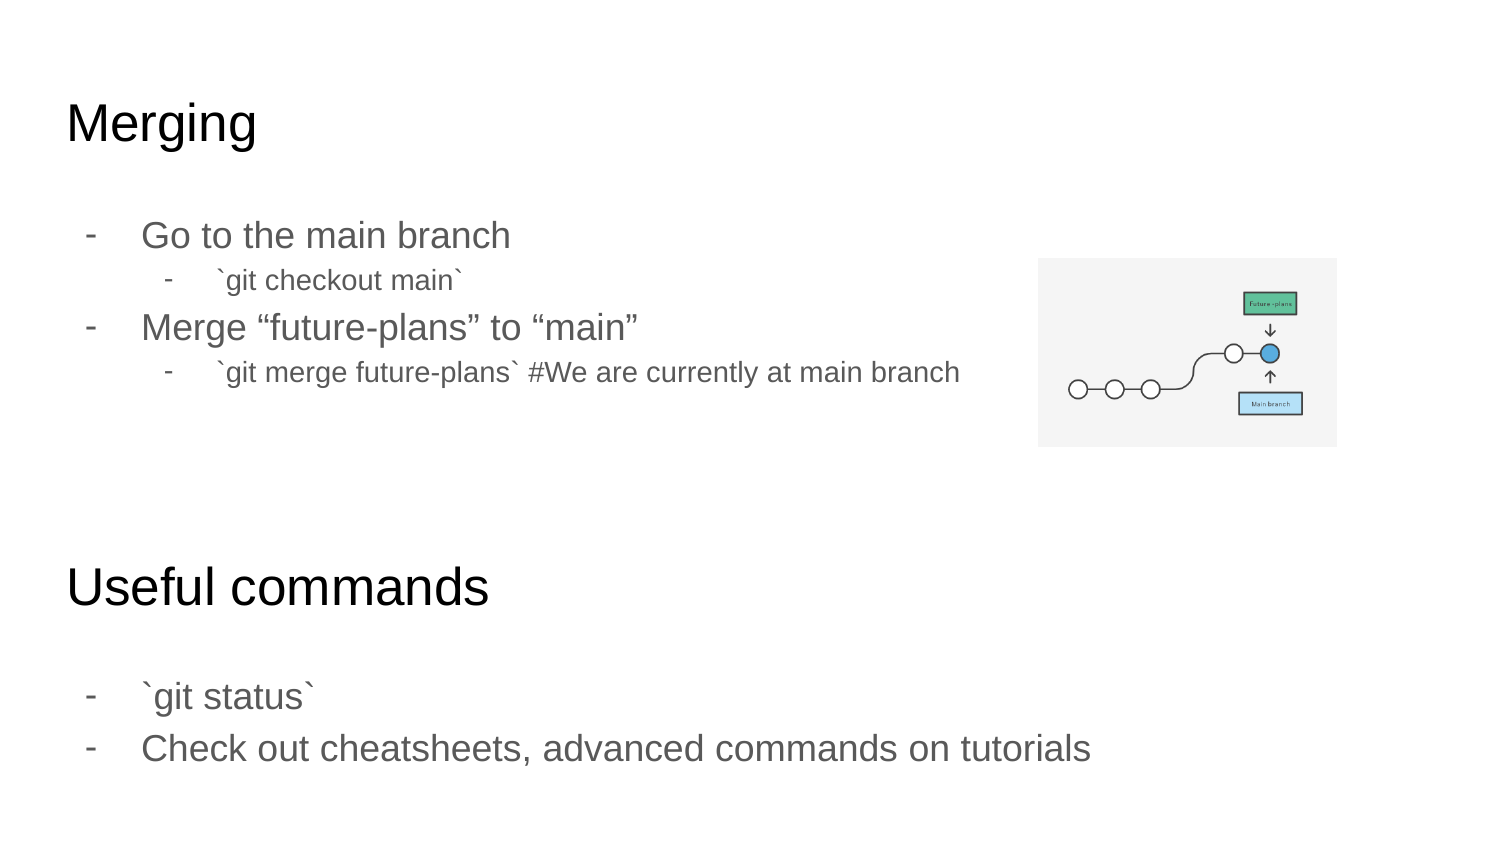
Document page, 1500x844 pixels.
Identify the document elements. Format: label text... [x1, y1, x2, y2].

picture [1038, 257, 1337, 447]
list Go to the main branch `git checkout main` Merge “future-plans” to “main” `git merge future-plans` #We are currently at main branch [51, 189, 1449, 492]
title Useful commands [51, 537, 1449, 632]
title Merging [51, 72, 1449, 167]
list `git status` Check out cheatsheets, advanced commands on tutorials [51, 650, 1449, 844]
